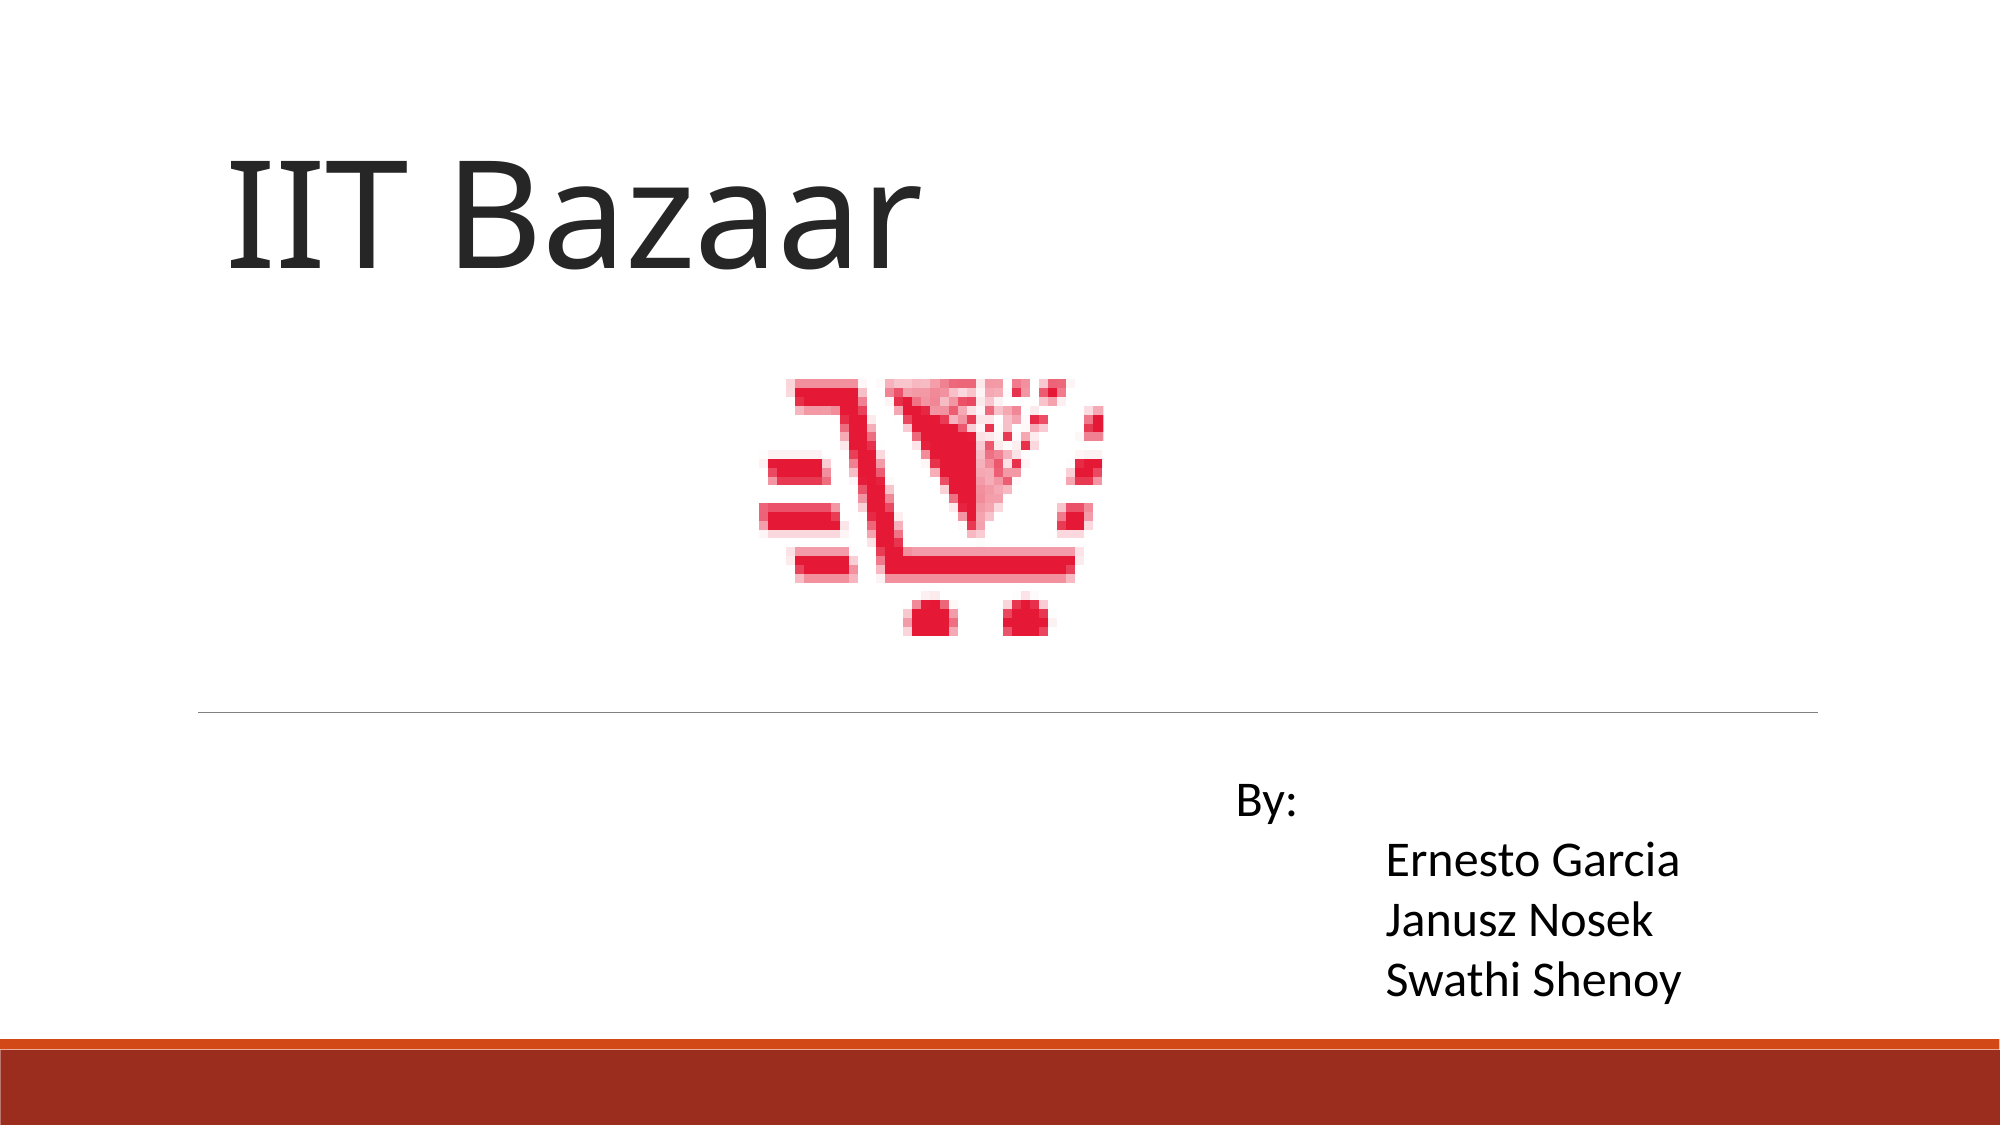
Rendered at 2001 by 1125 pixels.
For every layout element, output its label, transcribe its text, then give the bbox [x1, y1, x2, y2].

picture [758, 371, 1104, 636]
text_box By: Ernesto Garcia Janusz Nosek Swathi Shenoy [1220, 759, 1930, 1014]
title IIT Bazaar [210, 159, 1657, 307]
